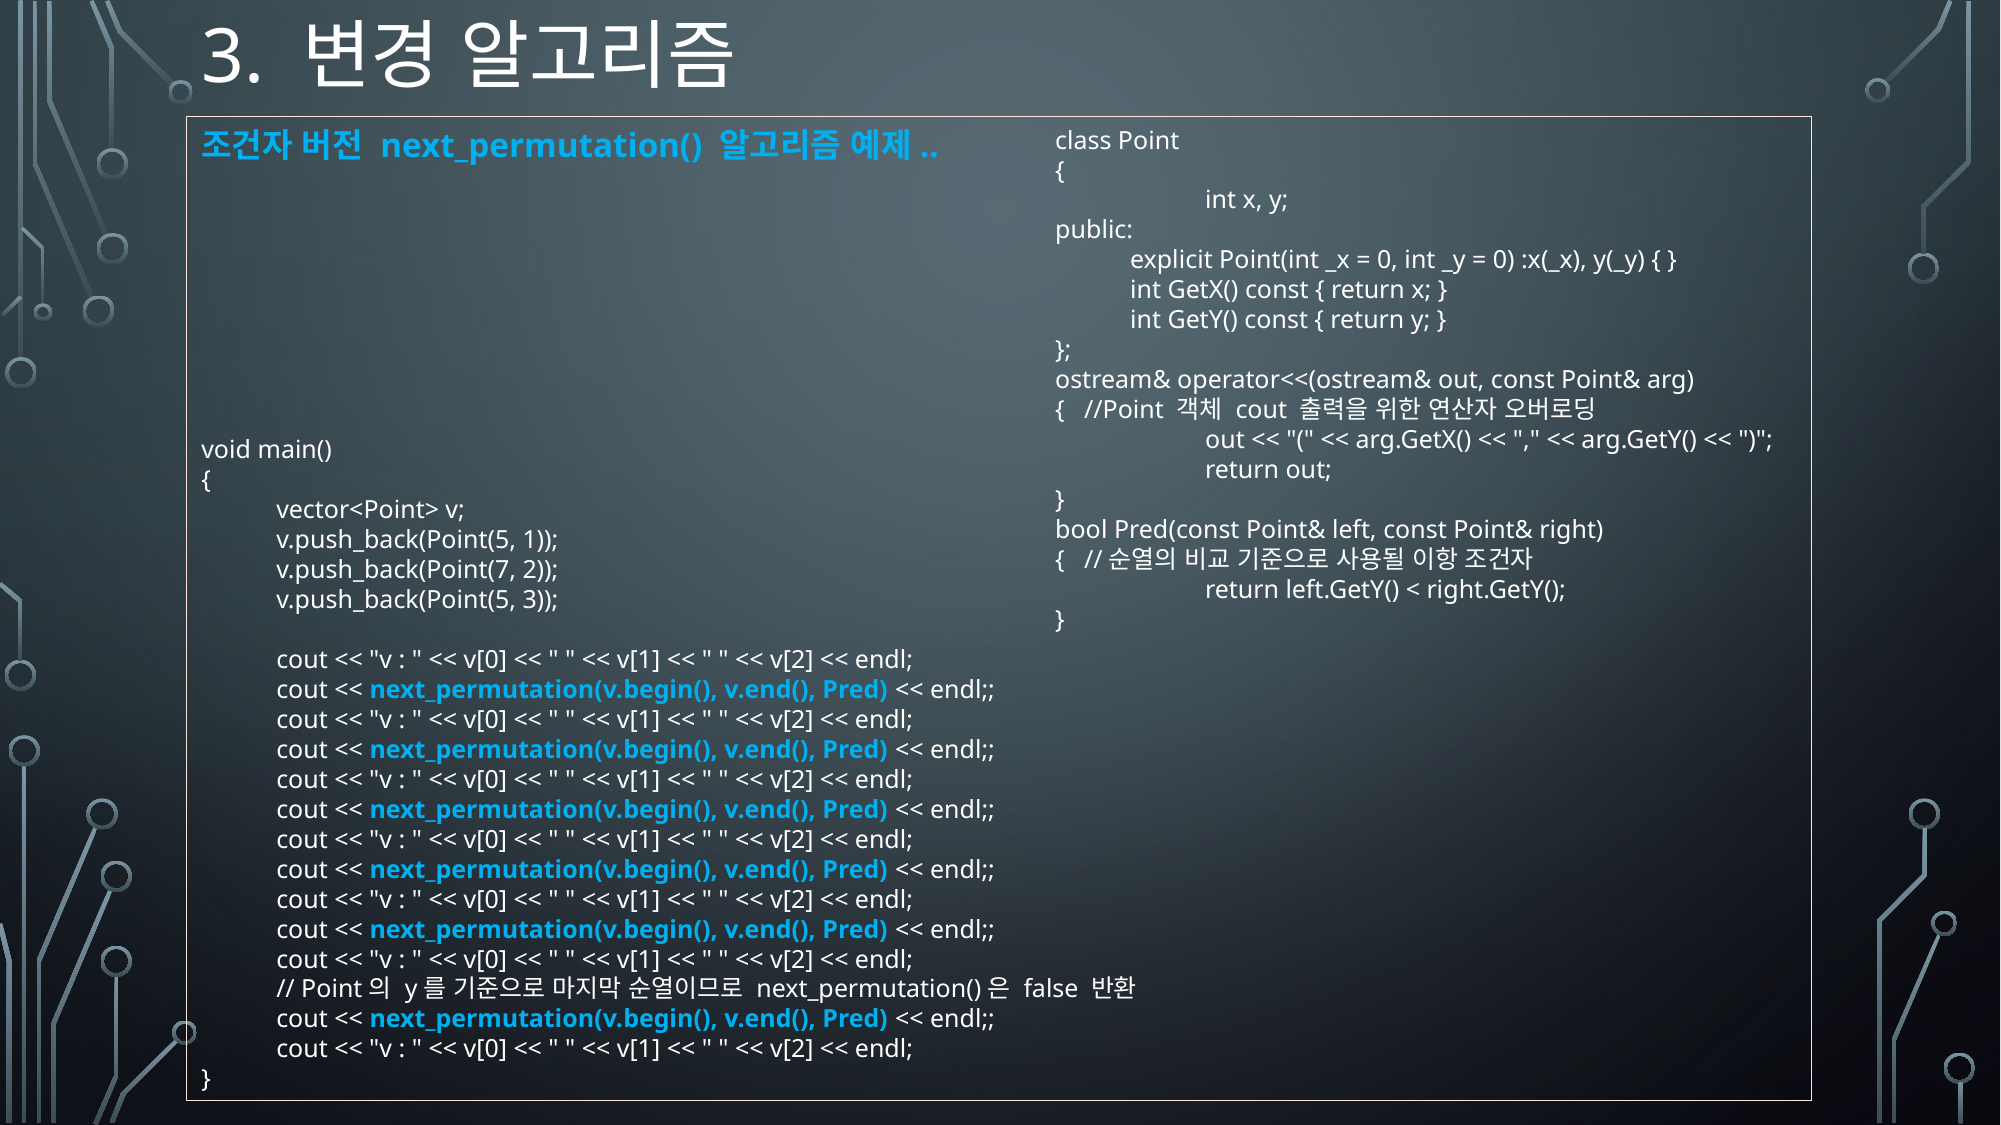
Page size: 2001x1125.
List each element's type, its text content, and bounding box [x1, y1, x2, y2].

text_box class Point { int x, y; public: explicit Point(int _x = 0, int _y = 0) :x(_x), y(_y) { } int GetX() const { return x; } int GetY() const { return y; } }; ostream& operator<<(ostream& out, const Point& arg) { //Point 객체 cout 출력을 위한 연산자 오버로딩 out << "(" << arg.GetX() << "," << arg.GetY() << ")"; return out; } bool Pred(const Point& left, const Point& right) { //순열의 비교 기준으로 사용될 이항 조건자 return left.GetY() < right.GetY(); } [1040, 116, 1789, 641]
title 3. 변경 알고리즘 [186, 0, 1812, 116]
text_box 조건자 버전 next_permutation() 알고리즘 예제.. void main() { vector<Point> v; v.push_back(Point(5, 1)); v.push_back(Point(7, 2)); v.push_back(Point(5, 3)); cout << "v : " << v[0] << " " << v[1] << " " << v[2] << endl; cout << next_permutation(v.begin(), v.end(), Pred) << endl;; cout << "v : " << v[0] << " " << v[1] << " " << v[2] << endl; cout << next_permutation(v.begin(), v.end(), Pred) << endl;; cout << "v : " << v[0] << " " << v[1] << " " << v[2] << endl; cout << next_permutation(v.begin(), v.end(), Pred) << endl;; cout << "v : " << v[0] << " " << v[1] << " " << v[2] << endl; cout << next_permutation(v.begin(), v.end(), Pred) << endl;; cout << "v : " << v[0] << " " << v[1] << " " << v[2] << endl; cout << next_permutation(v.begin(), v.end(), Pred) << endl;; cout << "v : " << v[0] << " " << v[1] << " " << v[2] << endl; // Point의 y를 기준으로 마지막 순열이므로 next_permutation()은 false 반환 cout << next_permutation(v.begin(), v.end(), Pred) << endl;; cout << "v : " << v[0] << " " << v[1] << " " << v[2] << endl; } [186, 116, 1812, 1101]
